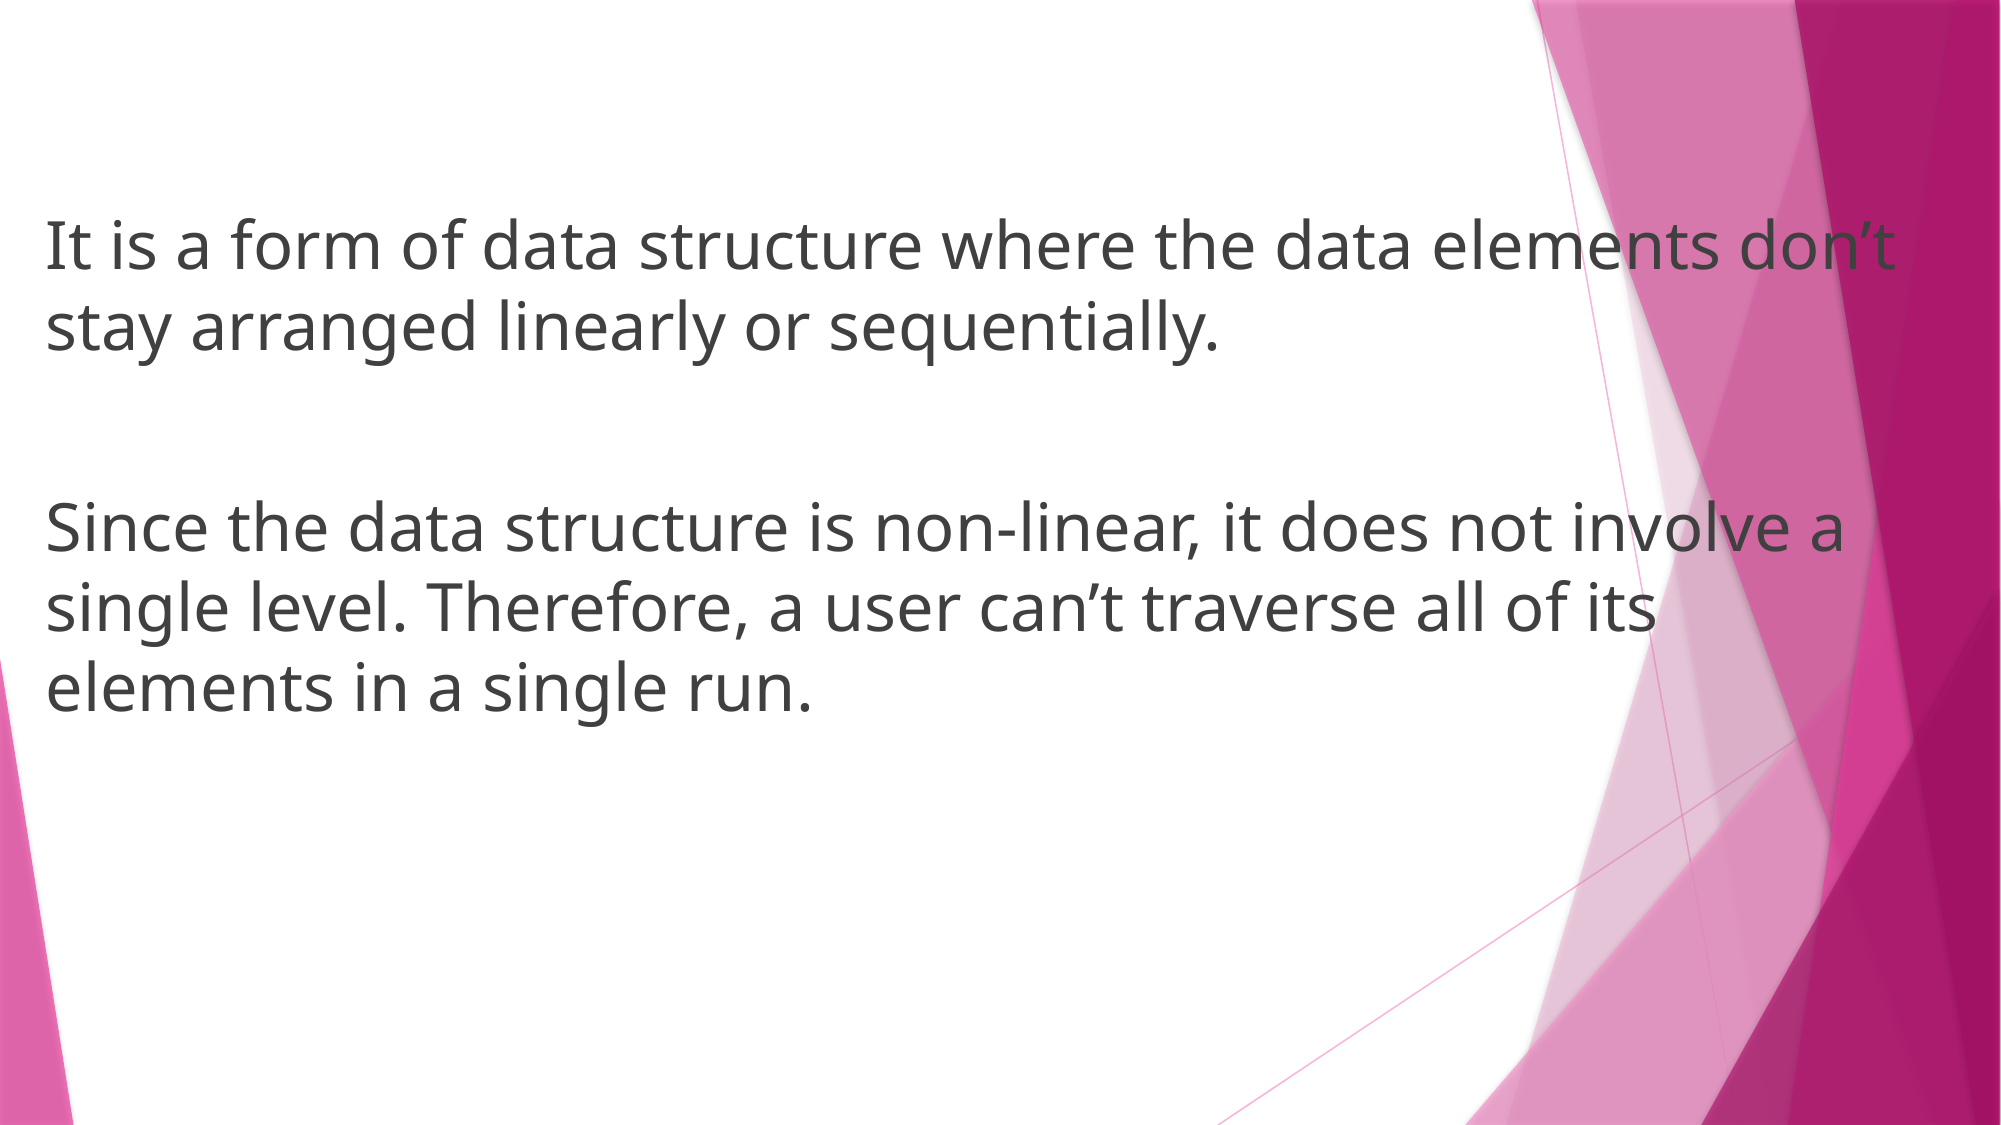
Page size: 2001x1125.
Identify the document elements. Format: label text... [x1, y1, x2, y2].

list It is a form of data structure where the data elements don’t stay arranged linearly or sequentially. Since the data structure is non-linear, it does not involve a single level. Therefore, a user can’t traverse all of its elements in a single run. [30, 195, 1918, 885]
